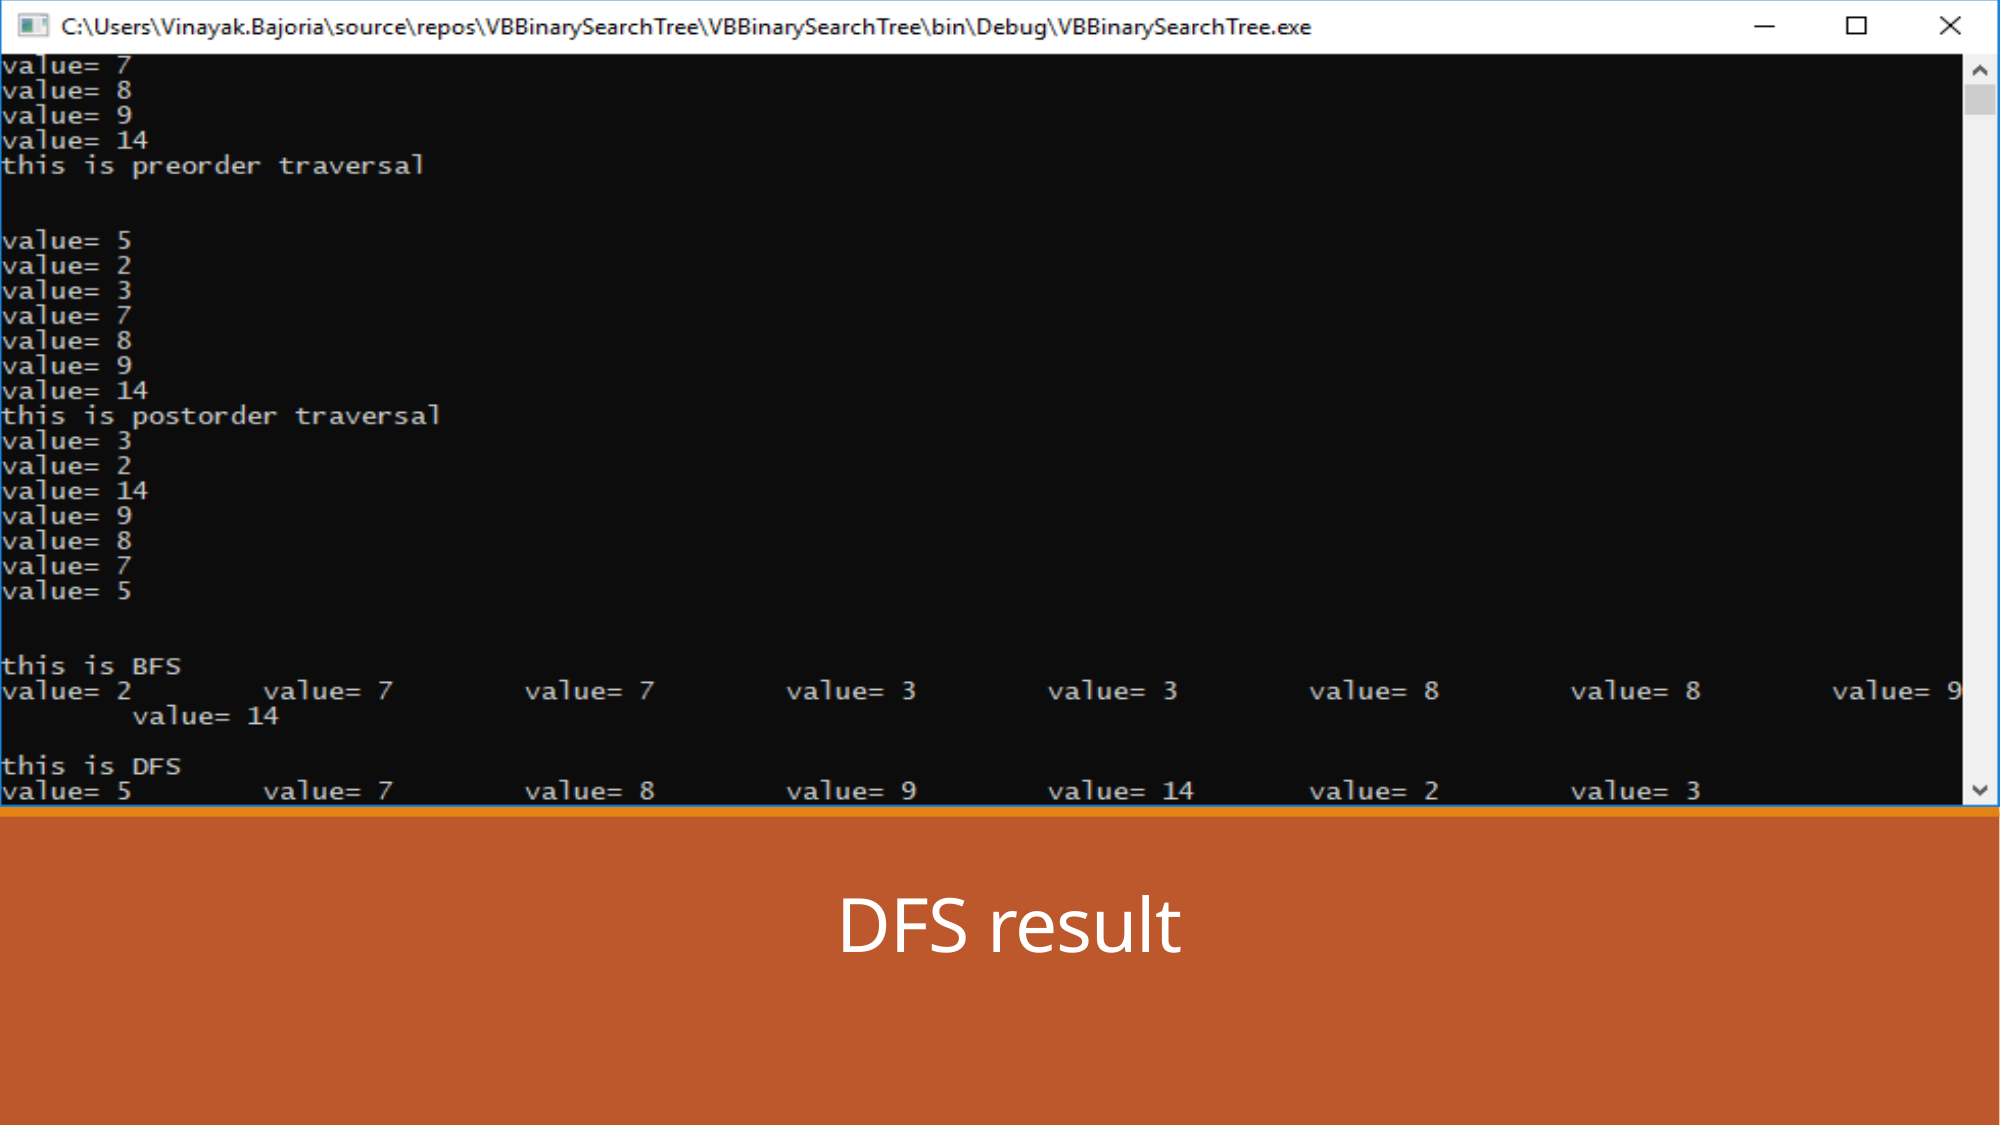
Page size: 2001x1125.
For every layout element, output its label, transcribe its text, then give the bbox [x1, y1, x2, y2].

picture [0, 0, 2000, 807]
title DFS result [180, 832, 1839, 968]
